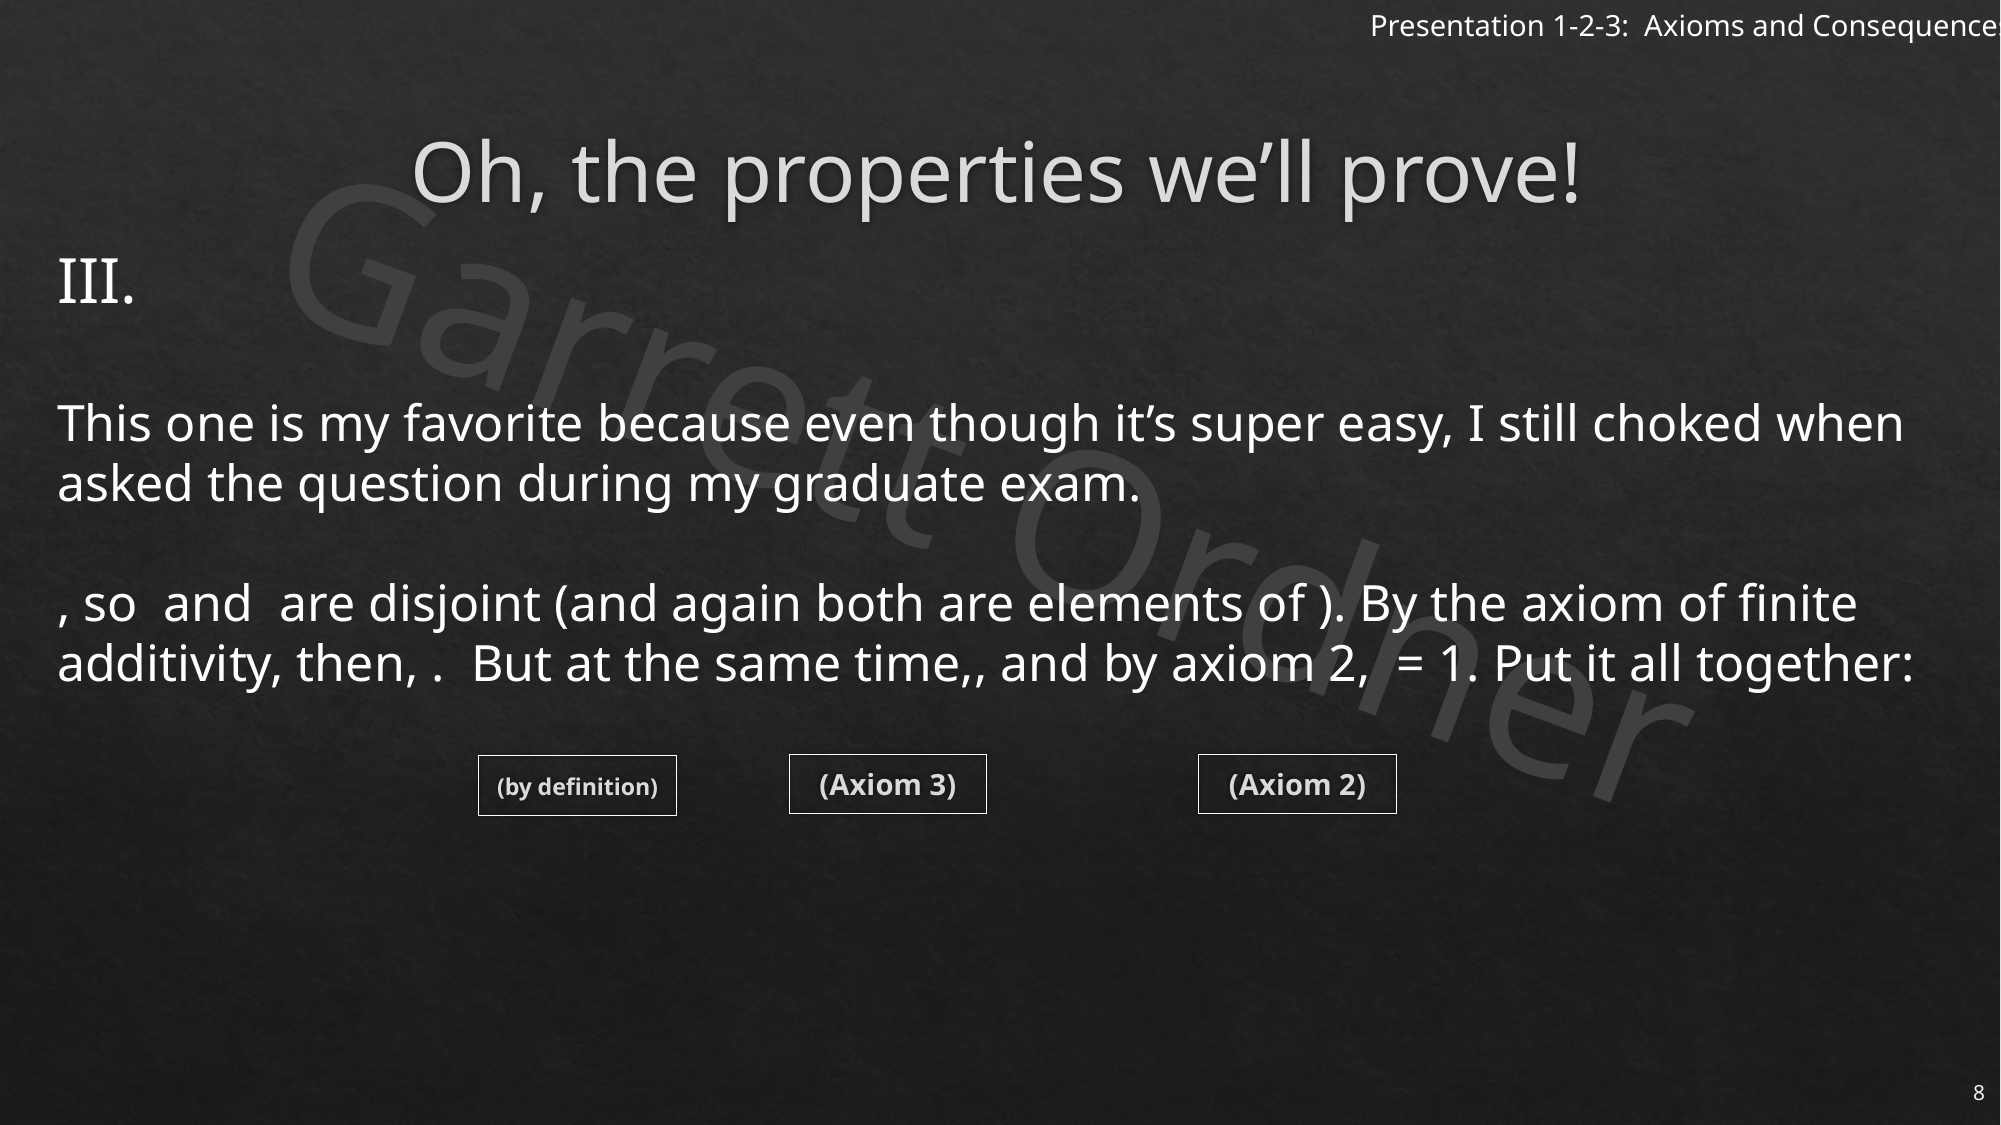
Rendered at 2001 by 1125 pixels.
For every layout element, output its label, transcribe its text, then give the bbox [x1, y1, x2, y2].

text_box (by definition) [478, 755, 677, 816]
text_box (Axiom 3) [789, 754, 987, 814]
text_box (Axiom 2) [1198, 754, 1397, 814]
title Oh, the properties we’ll prove! [135, 66, 1860, 273]
slide_number 8 [1876, 1063, 2000, 1124]
